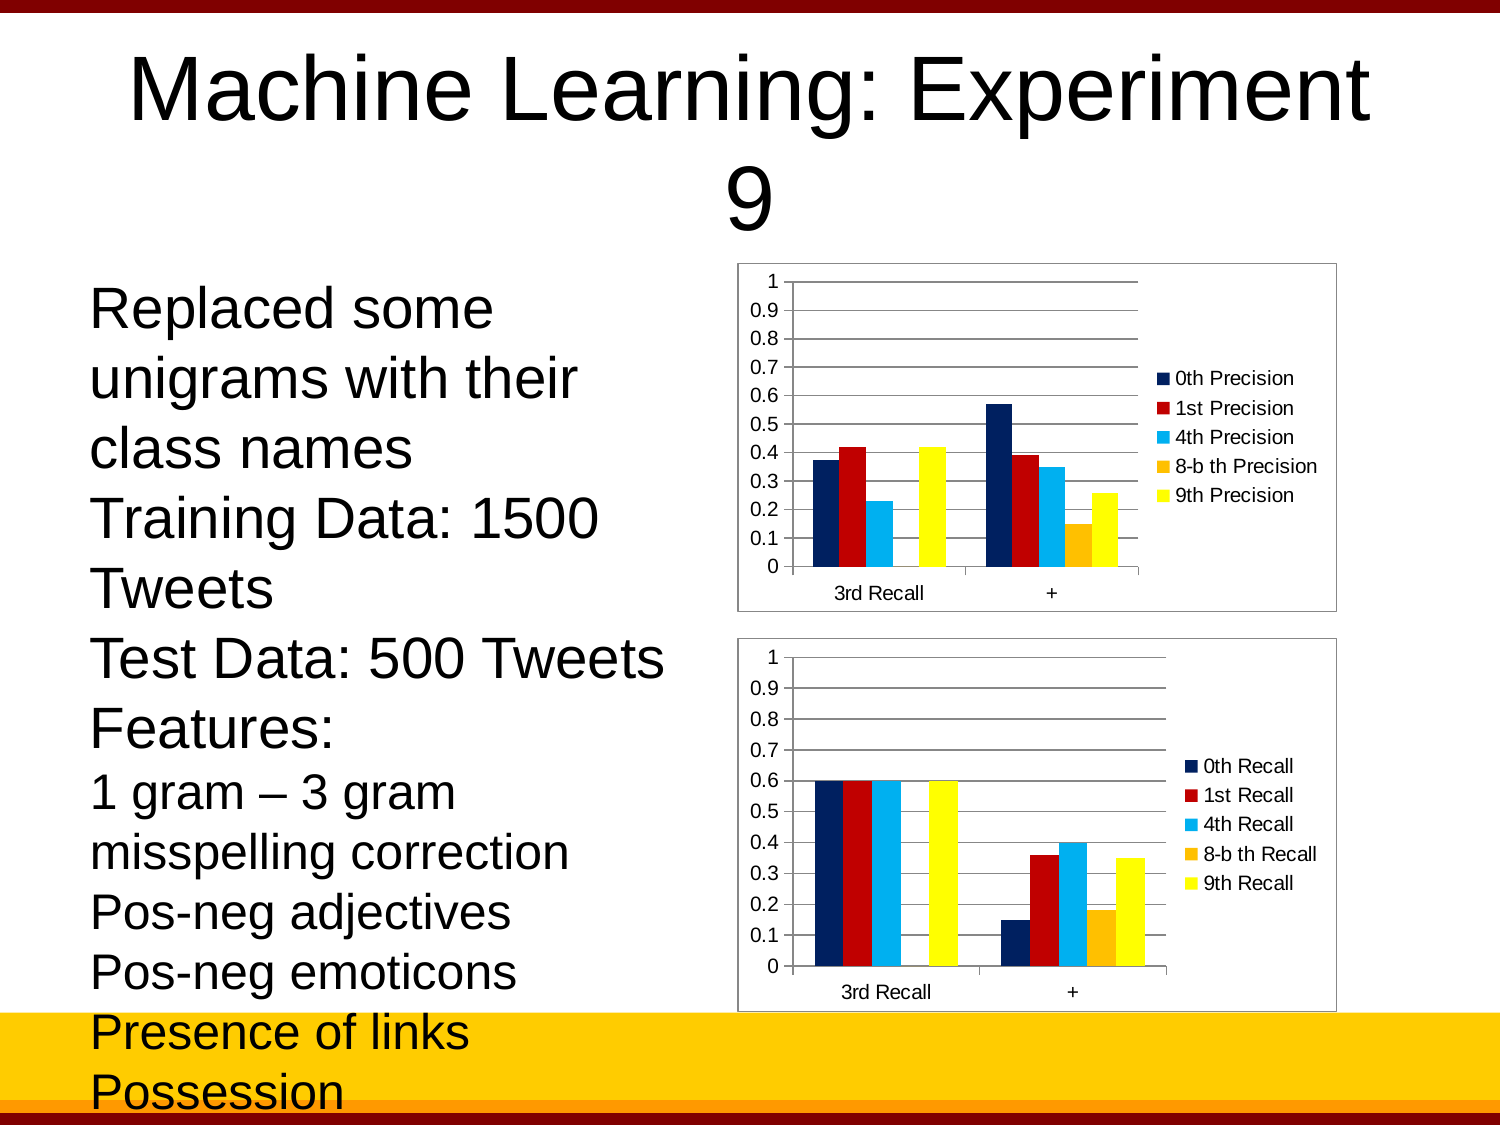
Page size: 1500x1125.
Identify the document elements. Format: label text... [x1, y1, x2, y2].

chart [737, 262, 1338, 613]
text_box Replaced some unigrams with their class names Training Data: 1500 Tweets Test Data: 500 Tweets Features: 1 gram – 3 gram misspelling correction Pos-neg adjectives Pos-neg emoticons Presence of links Possession love/hate inflection Maxent model : Stanford Classifier [75, 262, 738, 1005]
text_box Machine Learning: Experiment 9 [75, 45, 1425, 233]
chart [737, 637, 1338, 1013]
